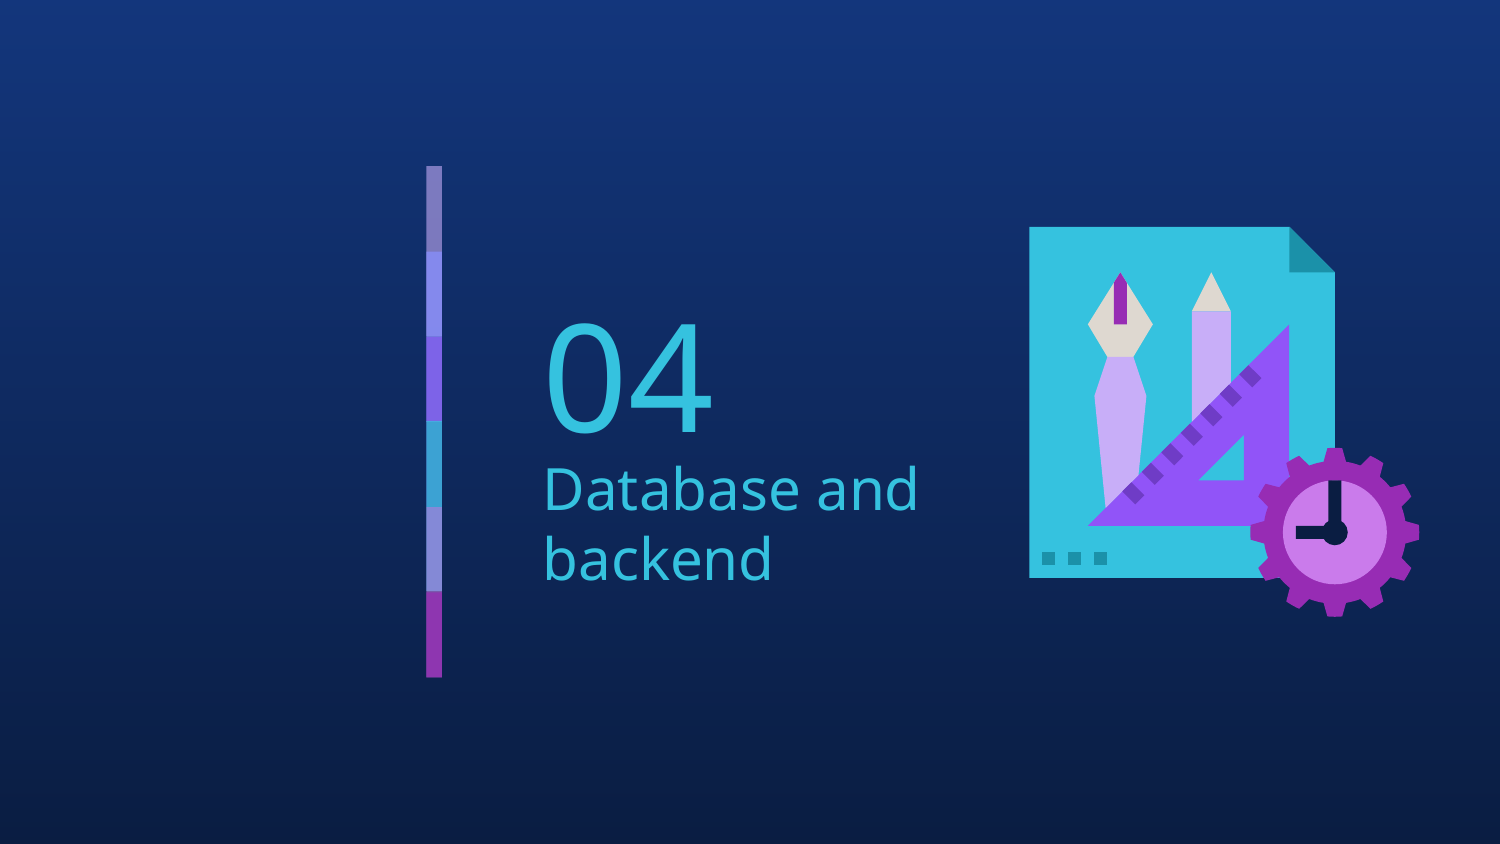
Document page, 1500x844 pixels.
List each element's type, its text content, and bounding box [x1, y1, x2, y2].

title 04 [527, 271, 790, 472]
title Database and backend [527, 472, 958, 573]
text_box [1029, 226, 1420, 618]
